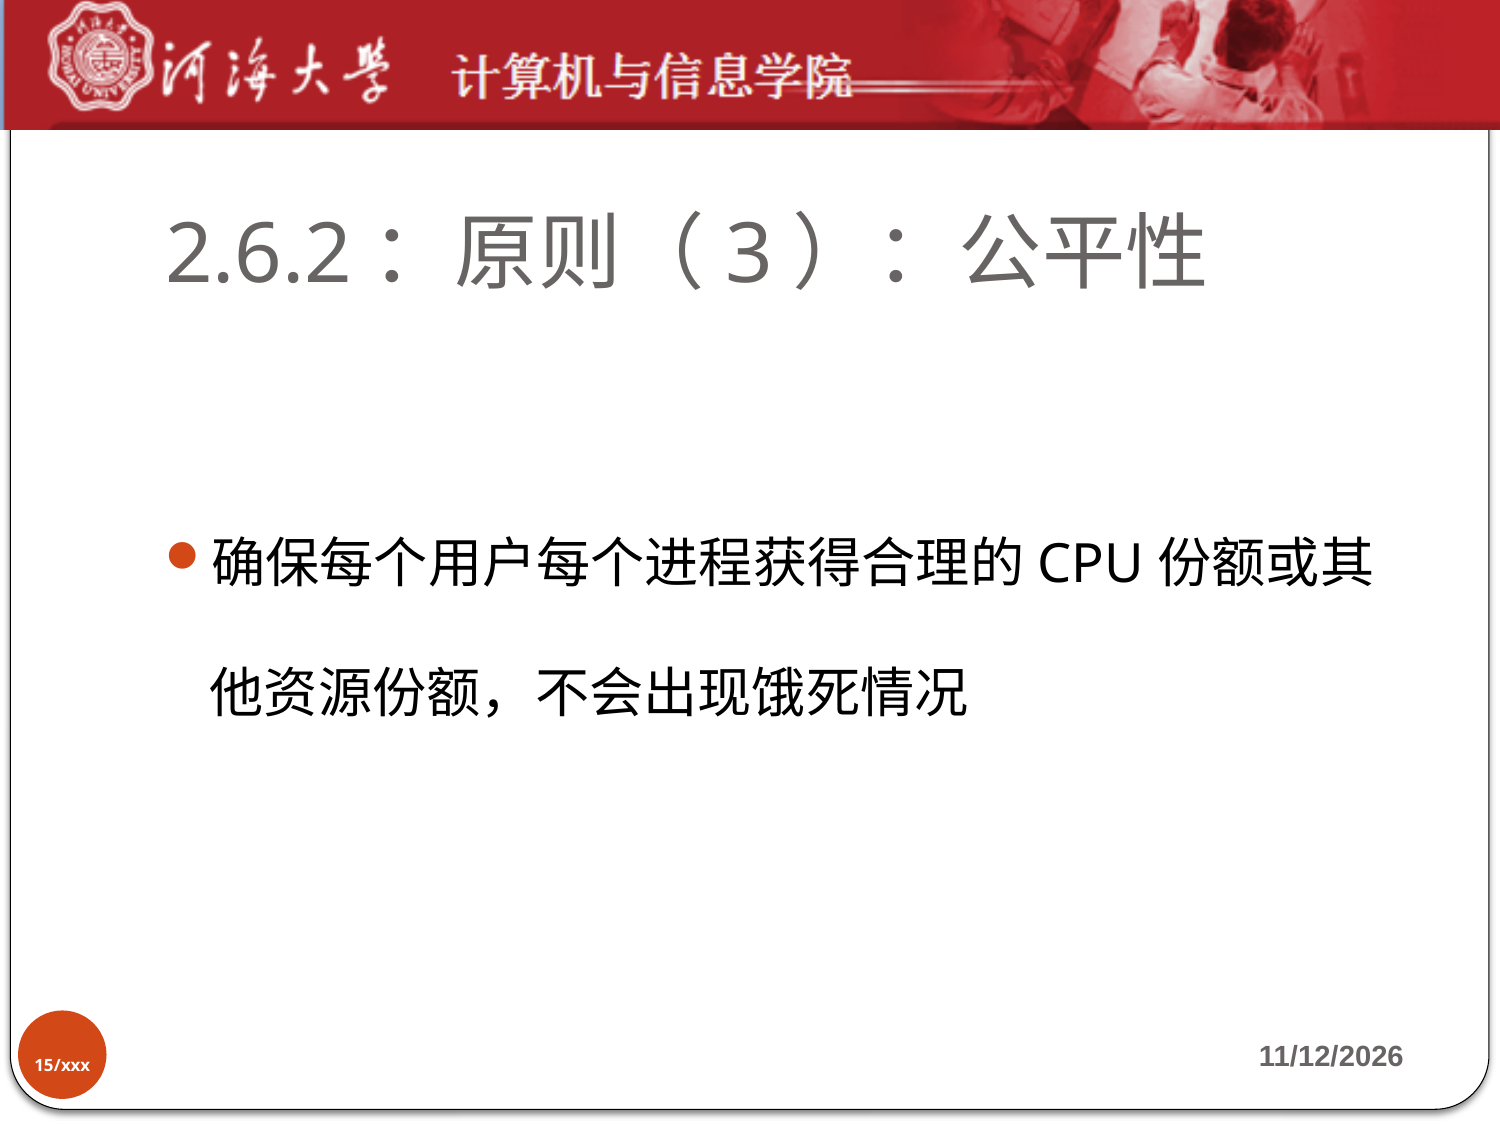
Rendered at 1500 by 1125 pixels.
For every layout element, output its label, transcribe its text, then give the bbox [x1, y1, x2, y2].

slide_number 15/xxx [18, 1010, 107, 1099]
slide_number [1012, 1015, 1419, 1094]
title 2.6.2：原则（3）：公平性 [150, 142, 1425, 315]
picture [0, 0, 1500, 130]
list 确保每个用户每个进程获得合理的CPU份额或其他资源份额，不会出现饿死情况 [150, 456, 1425, 811]
